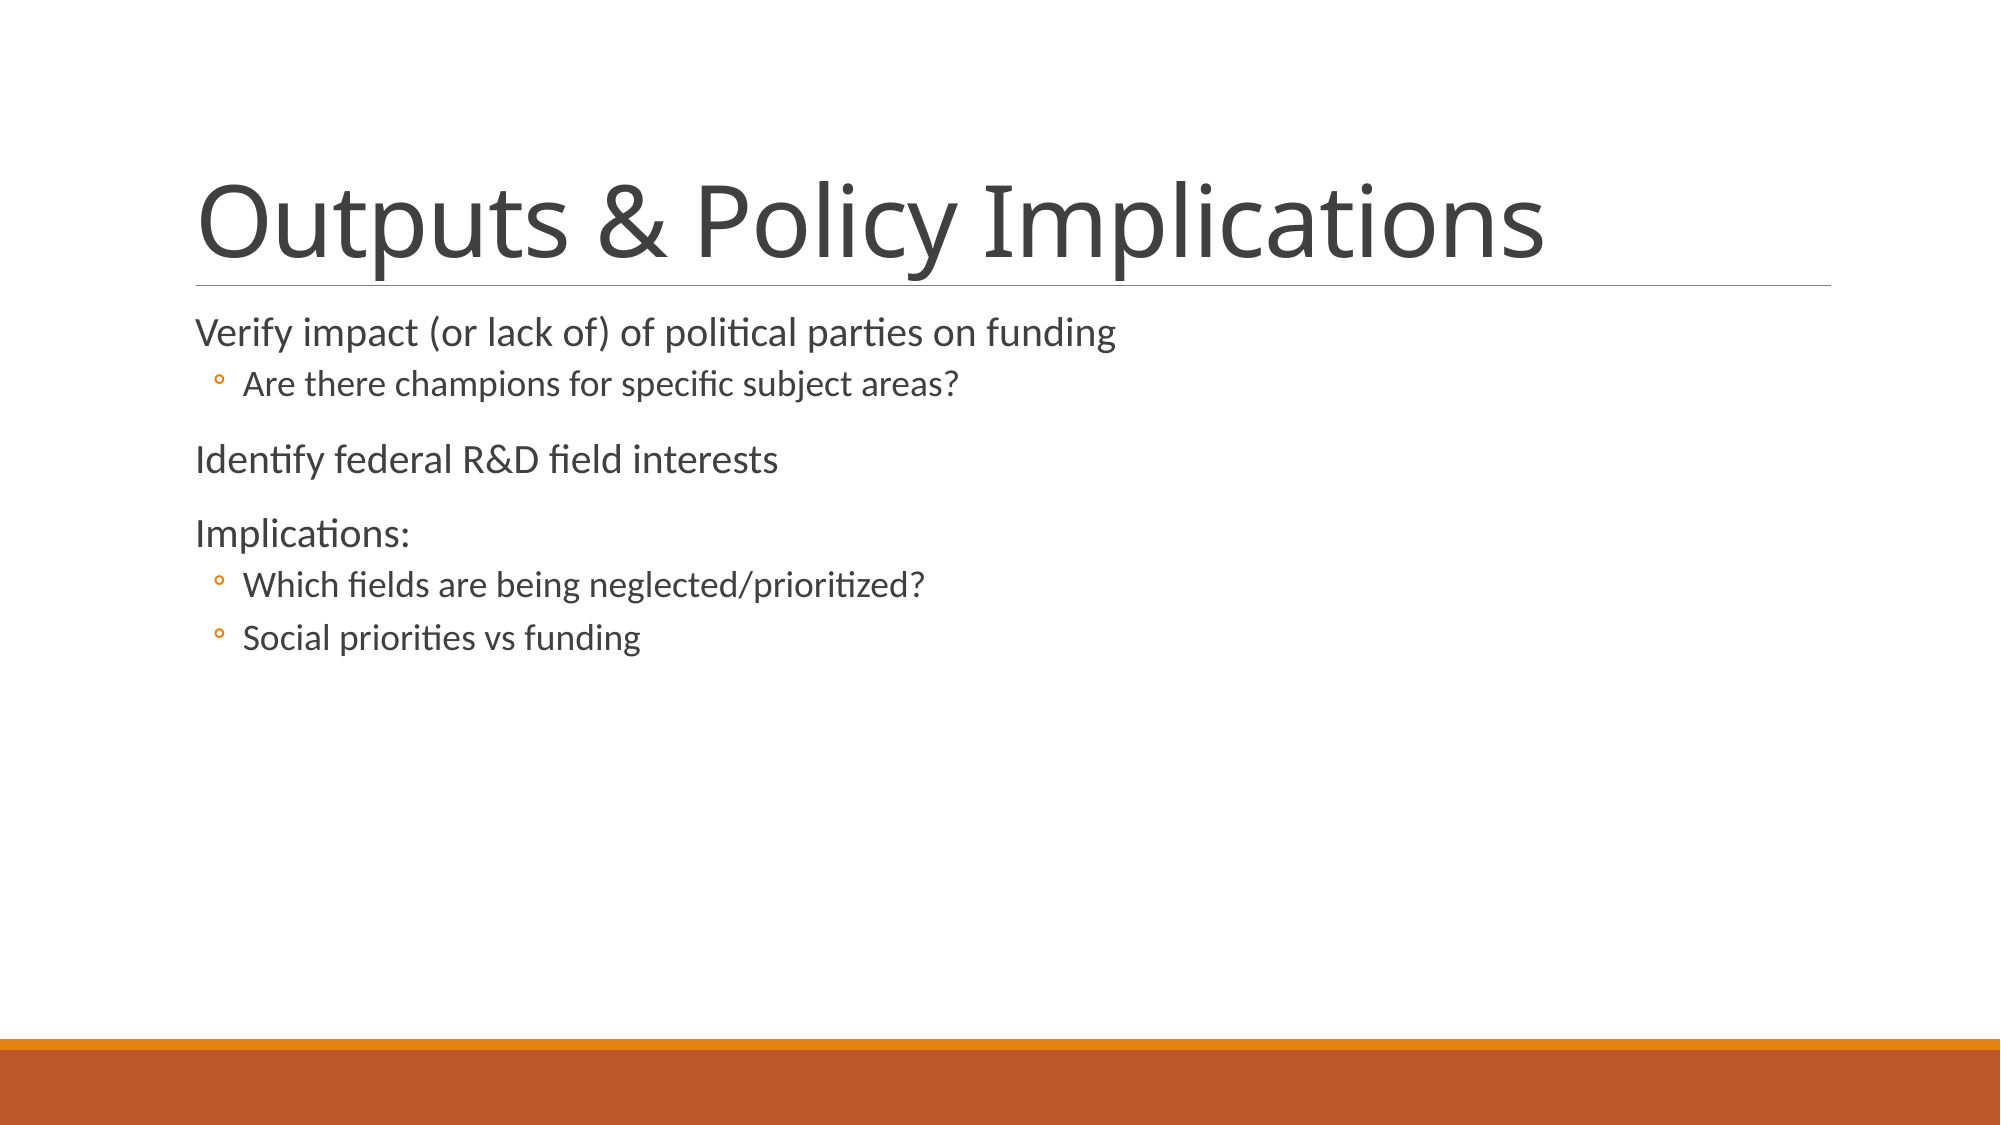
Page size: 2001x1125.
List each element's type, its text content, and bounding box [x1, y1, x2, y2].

title Outputs & Policy Implications [180, 47, 1830, 285]
list Verify impact (or lack of) of political parties on funding Are there champions for specific subject areas? Identify federal R&D field interests Implications: Which fields are being neglected/prioritized? Social priorities vs funding [180, 302, 1830, 963]
